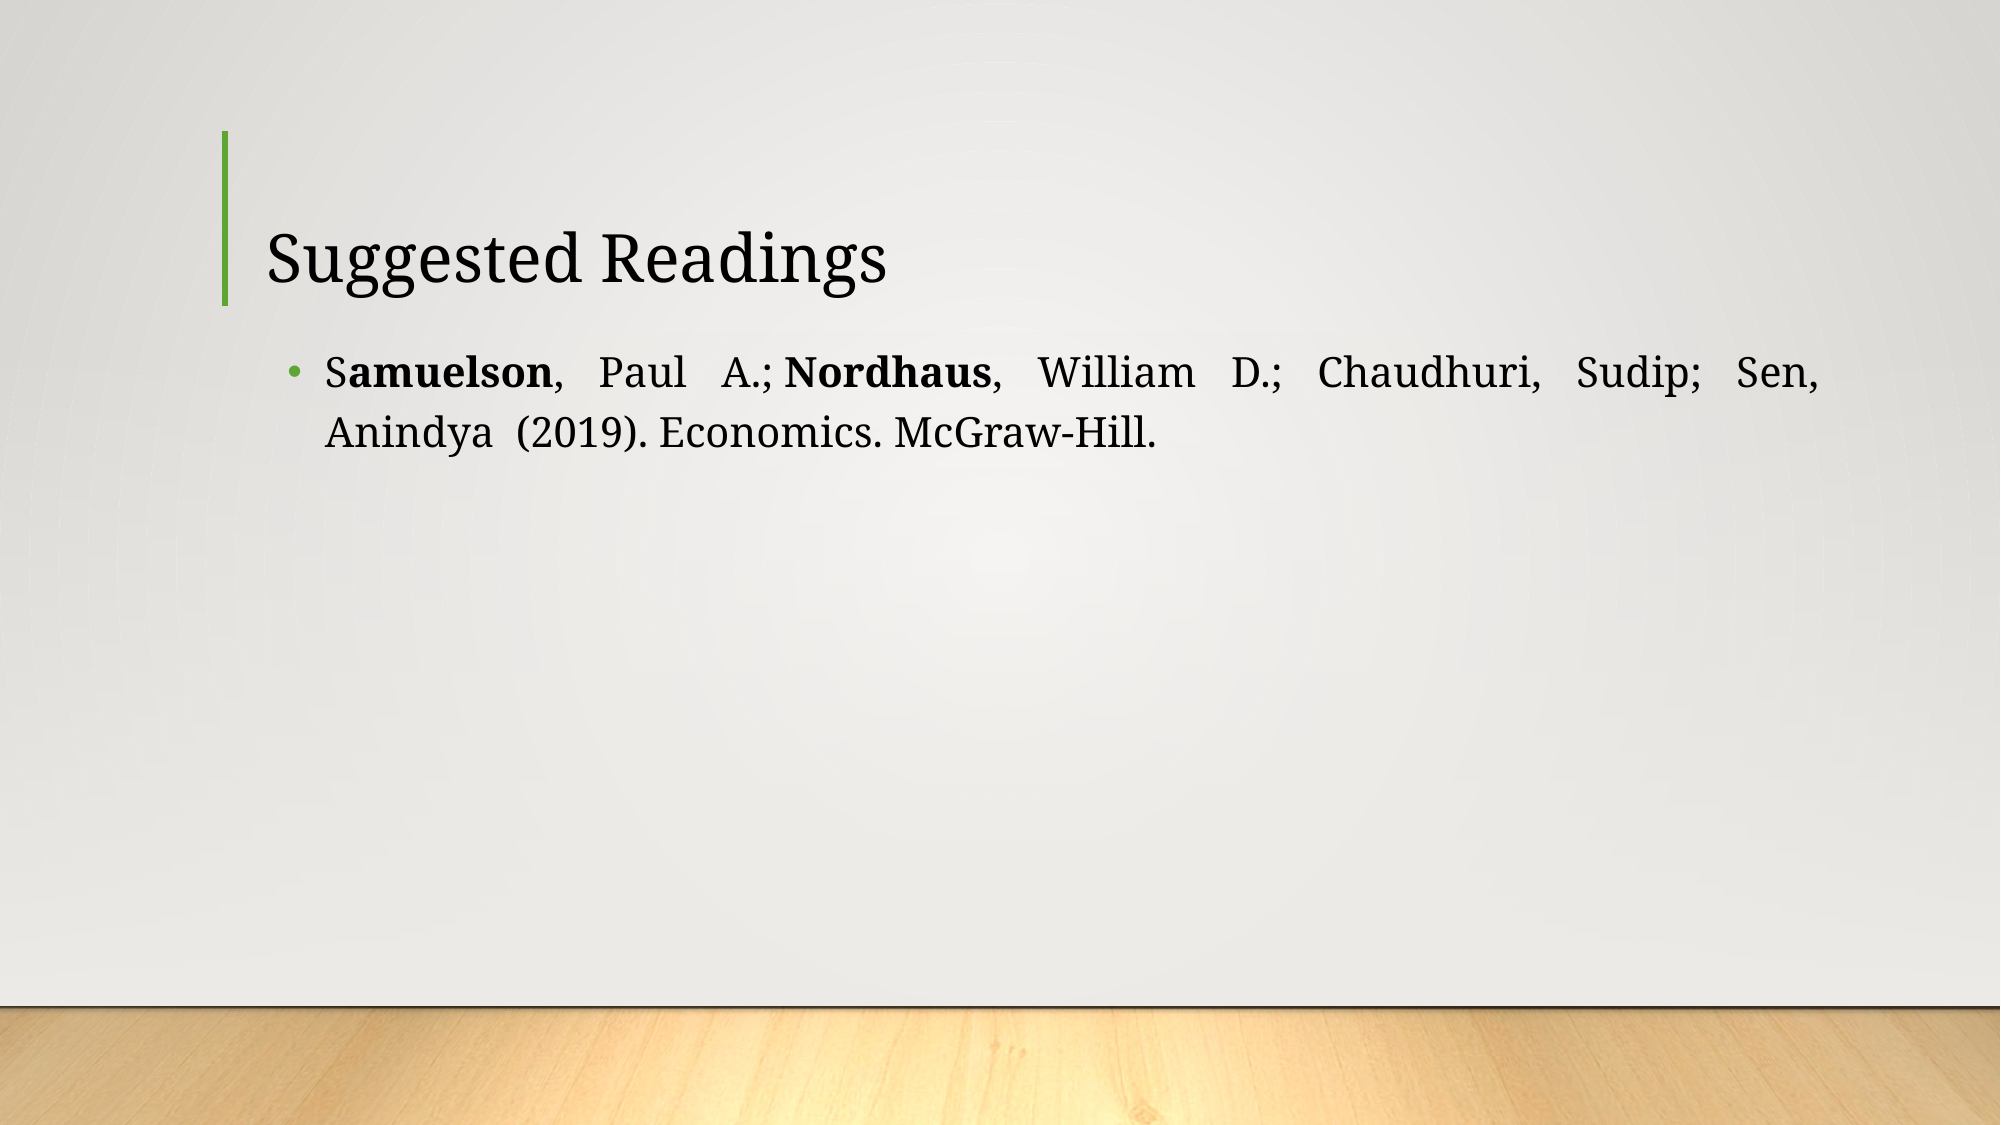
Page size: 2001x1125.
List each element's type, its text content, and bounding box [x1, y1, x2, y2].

list Samuelson, Paul A.; Nordhaus, William D.; Chaudhuri, Sudip; Sen, Anindya (2019). Economics. McGraw-Hill. [272, 328, 1835, 895]
title Suggested Readings [251, 131, 1814, 305]
picture [0, 1006, 2000, 1125]
